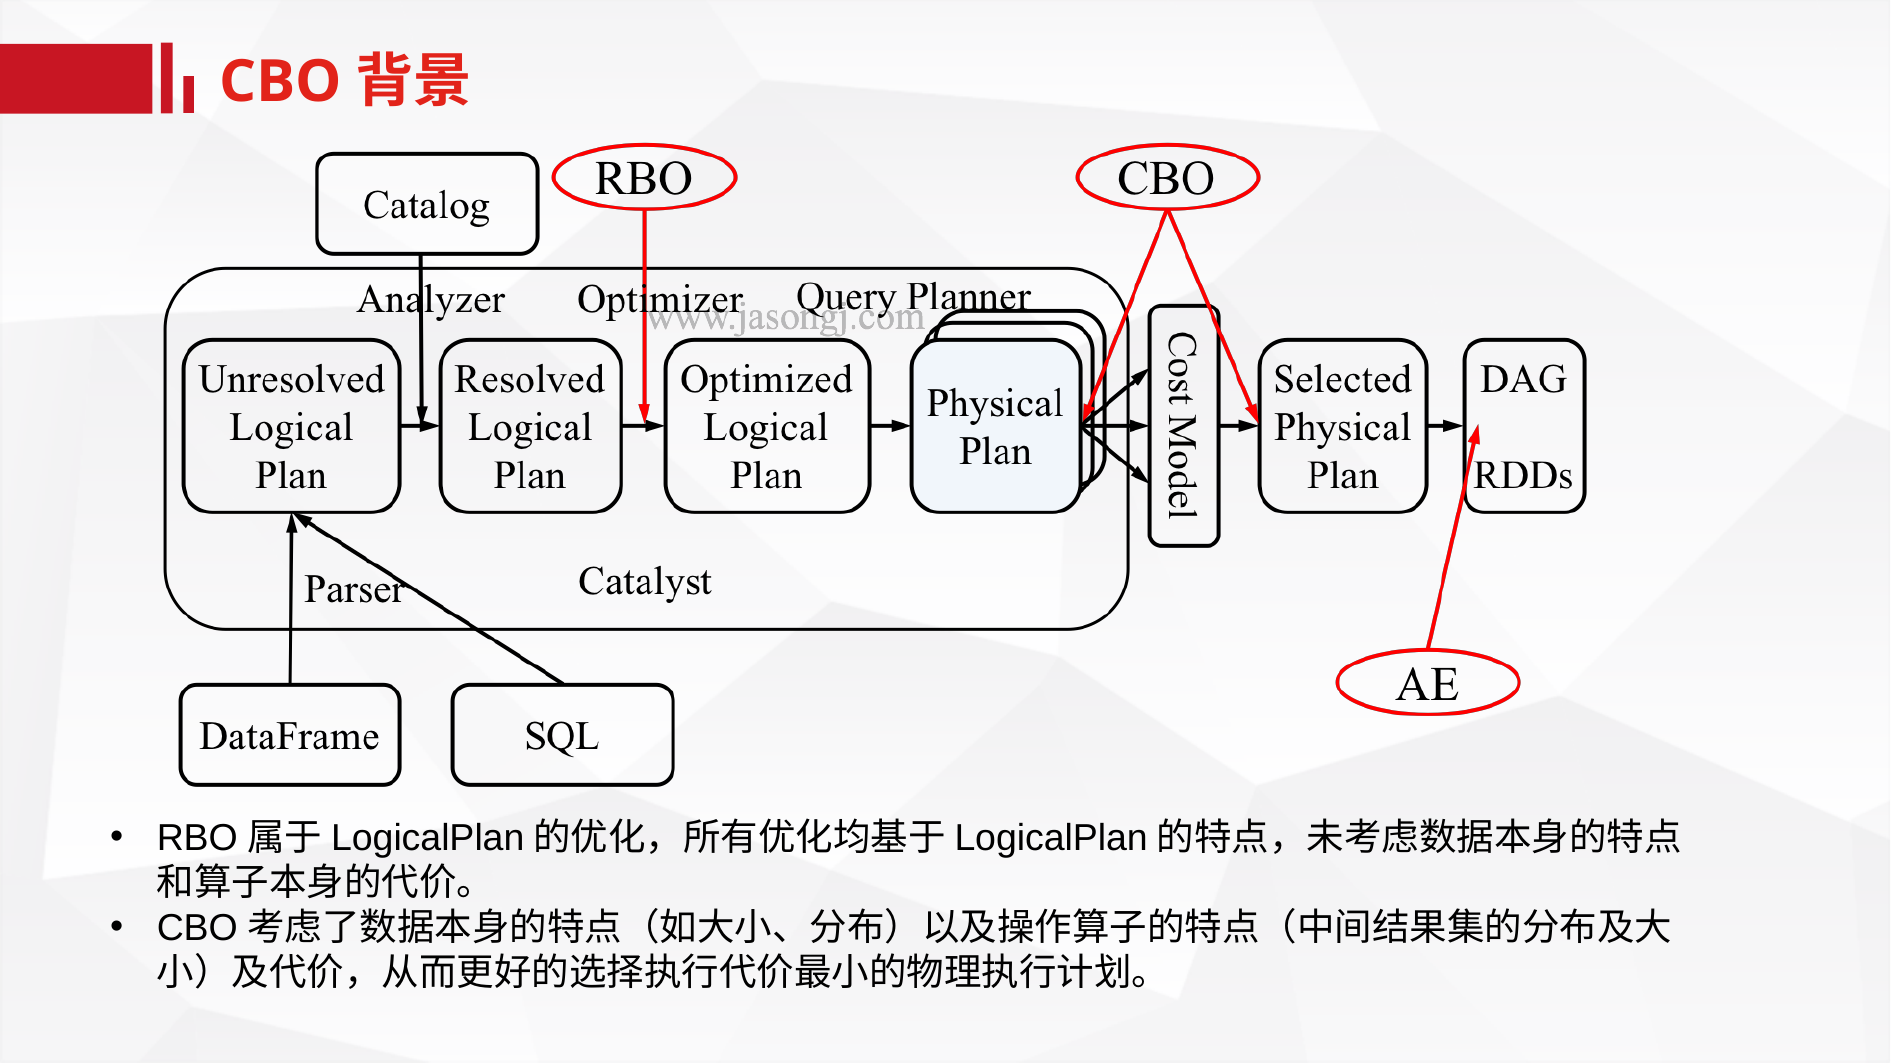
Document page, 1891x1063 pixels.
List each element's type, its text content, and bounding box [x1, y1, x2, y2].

picture [0, 0, 1891, 1063]
text_box RBO属于LogicalPlan的优化，所有优化均基于LogicalPlan的特点，未考虑数据本身的特点和算子本身的代价。 CBO考虑了数据本身的特点（如大小、分布）以及操作算子的特点（中间结果集的分布及大小）及代价，从而更好的选择执行代价最小的物理执行计划。 [95, 805, 1726, 1001]
list CBO背景 [204, 24, 1209, 129]
